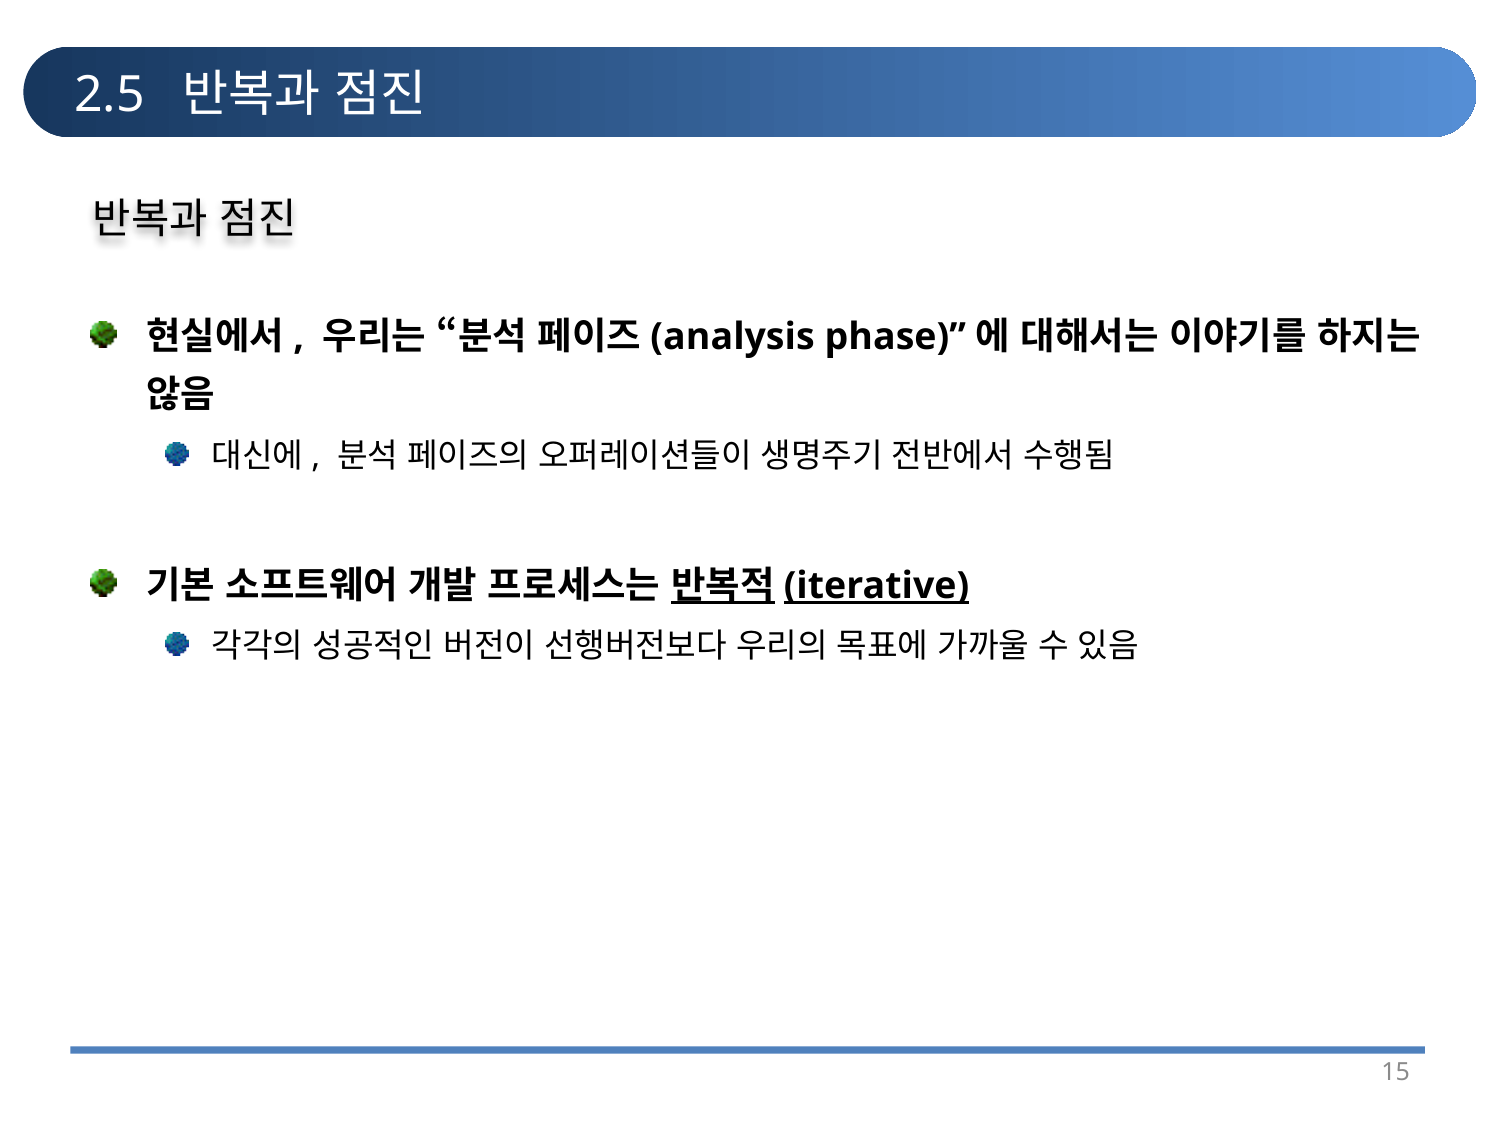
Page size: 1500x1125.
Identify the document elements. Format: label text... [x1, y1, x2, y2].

picture [90, 321, 117, 348]
picture [165, 632, 189, 656]
title 2.5 반복과 점진 [59, 56, 1410, 126]
slide_number 15 [1074, 1042, 1425, 1103]
picture [165, 442, 189, 466]
list 반복과 점진 [60, 180, 329, 255]
picture [90, 569, 117, 597]
list 현실에서, 우리는 “분석 페이즈(analysis phase)”에 대해서는 이야기를 하지는 않음 대신에, 분석 페이즈의 오퍼레이션들이 생명주기 전반에서 수행됨 기본 소프트웨어 개발 프로세스는 반복적(iterative) 각각의 성공적인 버전이 선행버전보다 우리의 목표에 가까울 수 있음 [74, 290, 1471, 1006]
